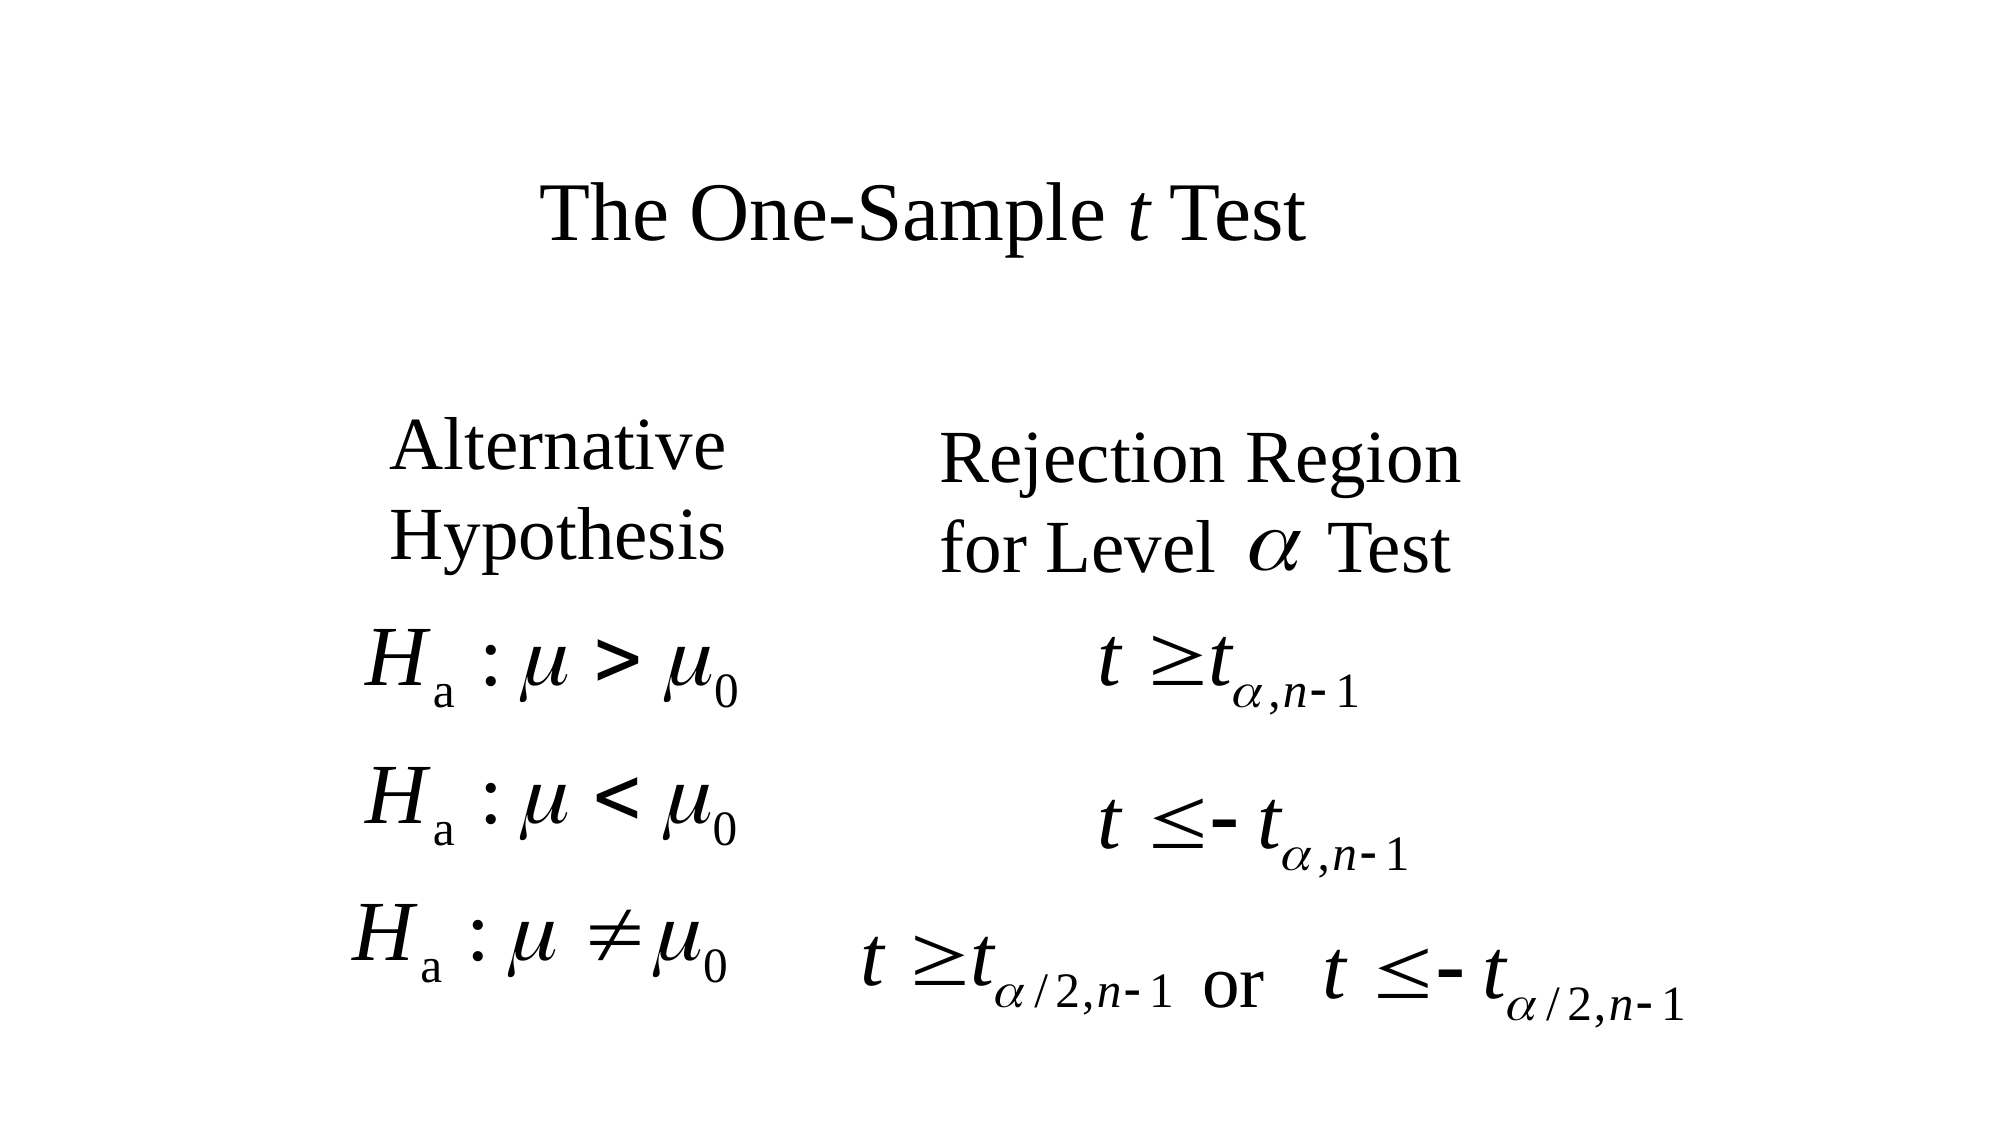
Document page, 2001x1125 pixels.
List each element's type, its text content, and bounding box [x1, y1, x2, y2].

text_box Rejection Region for Level Test [924, 399, 1500, 595]
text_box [337, 874, 743, 1004]
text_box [349, 599, 756, 729]
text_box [1237, 512, 1325, 593]
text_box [849, 899, 1185, 1036]
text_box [1087, 599, 1373, 736]
text_box The One-Sample t Test [524, 149, 1438, 265]
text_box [349, 737, 756, 866]
text_box Alternative Hypothesis [375, 387, 800, 583]
text_box or [1187, 924, 1300, 1030]
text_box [1087, 762, 1422, 898]
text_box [1312, 912, 1697, 1048]
